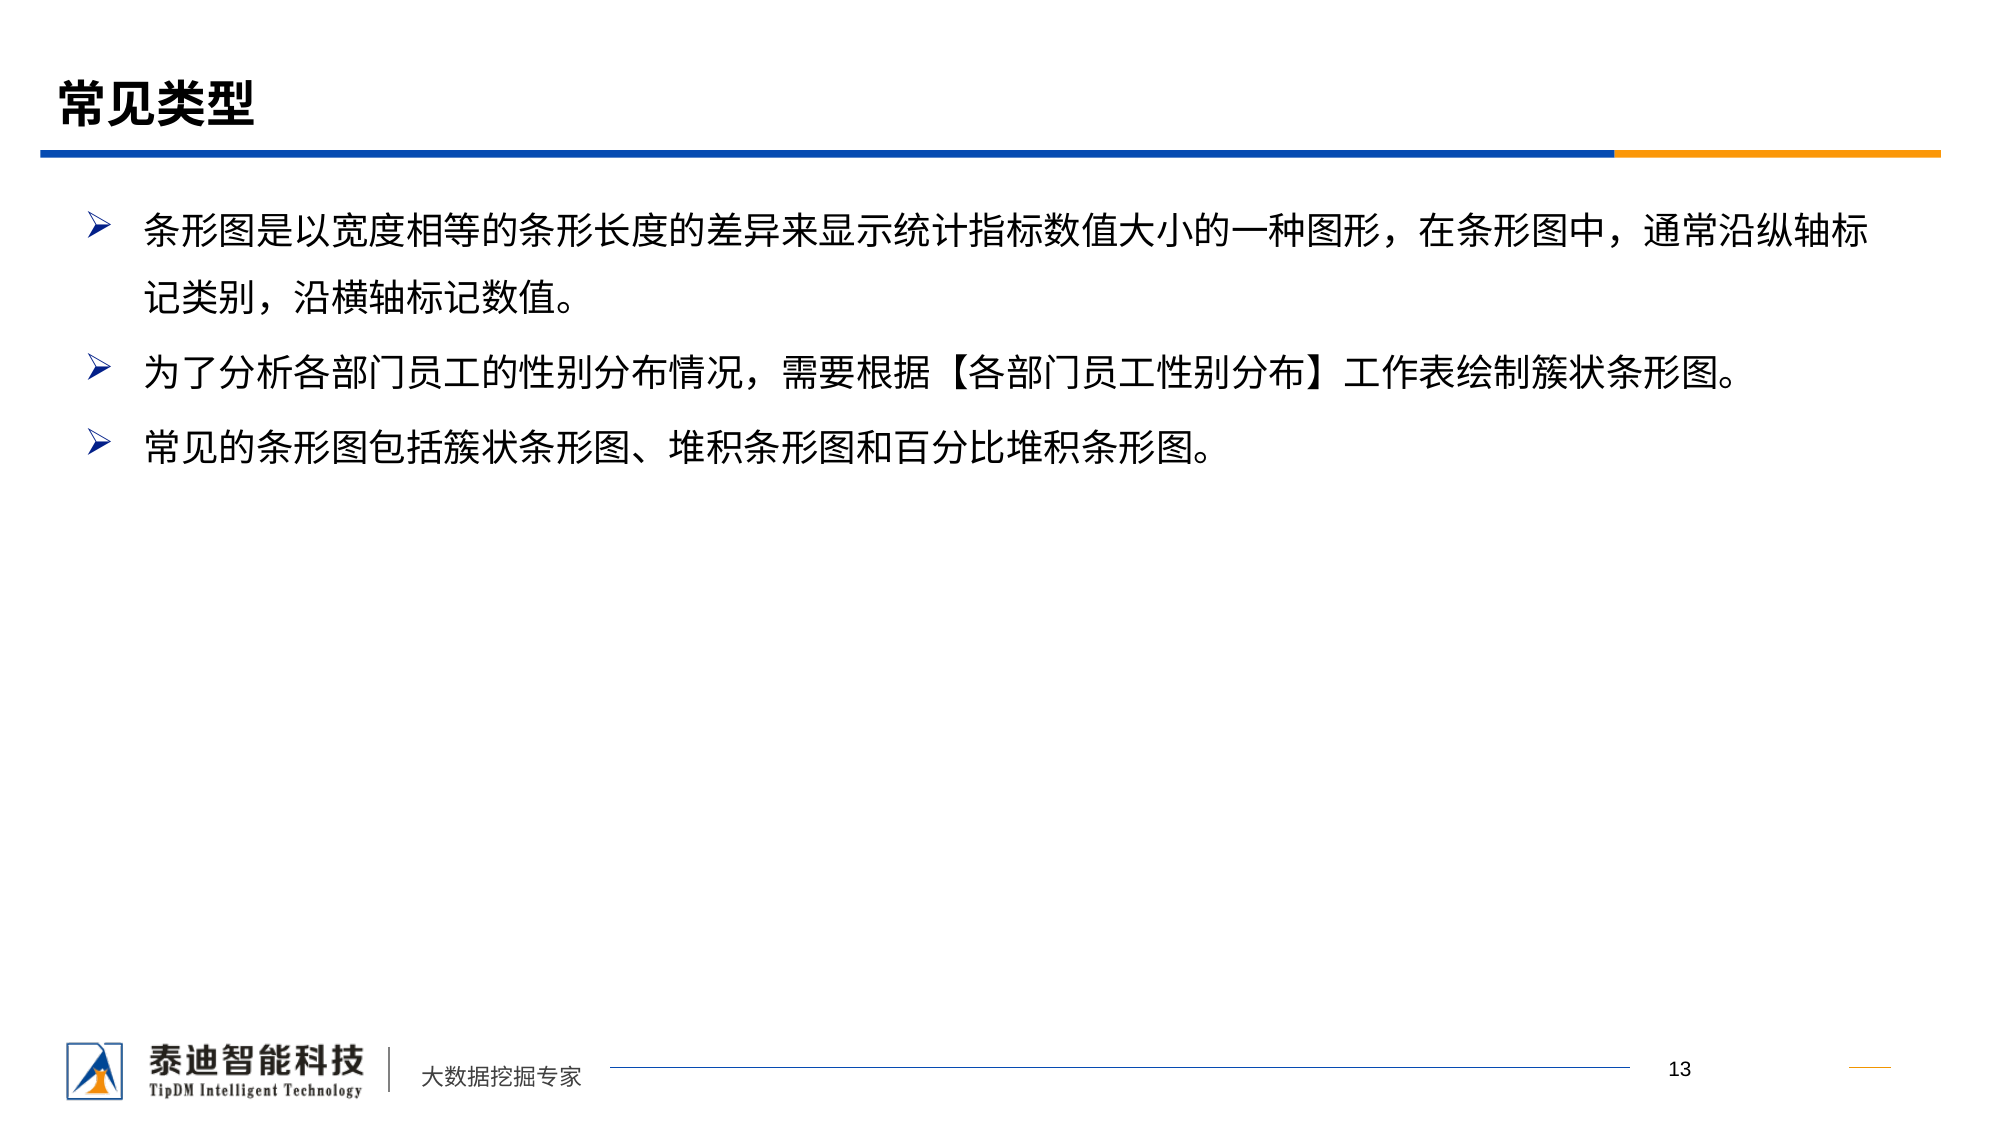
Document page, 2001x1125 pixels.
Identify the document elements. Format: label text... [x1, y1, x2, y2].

picture [62, 1028, 368, 1107]
title 常见类型 [41, 58, 1842, 146]
list 条形图是以宽度相等的条形长度的差异来显示统计指标数值大小的一种图形，在条形图中，通常沿纵轴标记类别，沿横轴标记数值。 为了分析各部门员工的性别分布情况，需要根据【各部门员工性别分布】工作表绘制簇状条形图。 常见的条形图包括簇状条形图、堆积条形图和百分比堆积条形图。 [69, 176, 1892, 1003]
